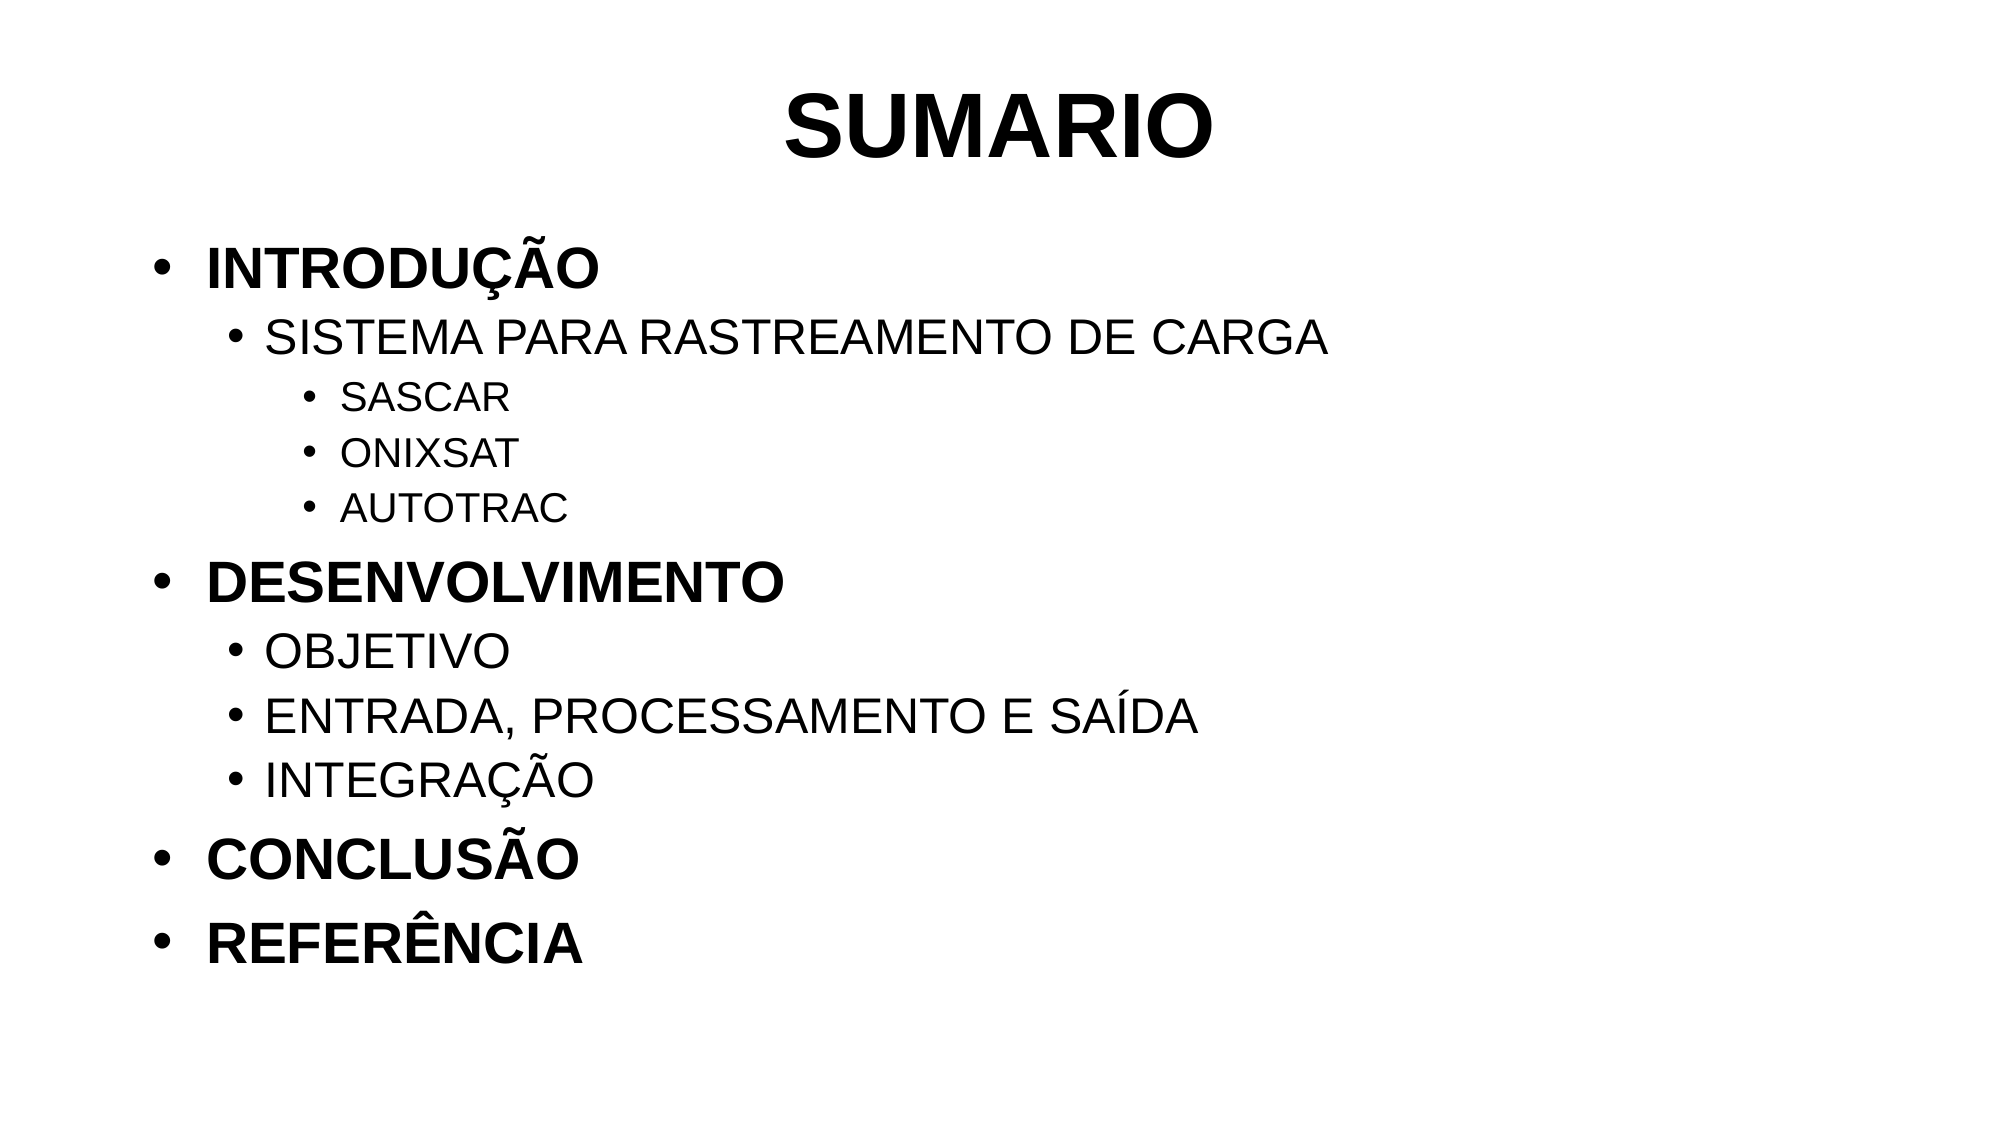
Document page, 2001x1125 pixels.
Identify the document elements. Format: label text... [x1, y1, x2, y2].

title SUMARIO [137, 59, 1863, 196]
list INTRODUÇÃO SISTEMA PARA RASTREAMENTO DE CARGA SASCAR ONIXSAT AUTOTRAC DESENVOLVIMENTO OBJETIVO ENTRADA, PROCESSAMENTO E SAÍDA INTEGRAÇÃO CONCLUSÃO REFERÊNCIA [137, 230, 1863, 1014]
